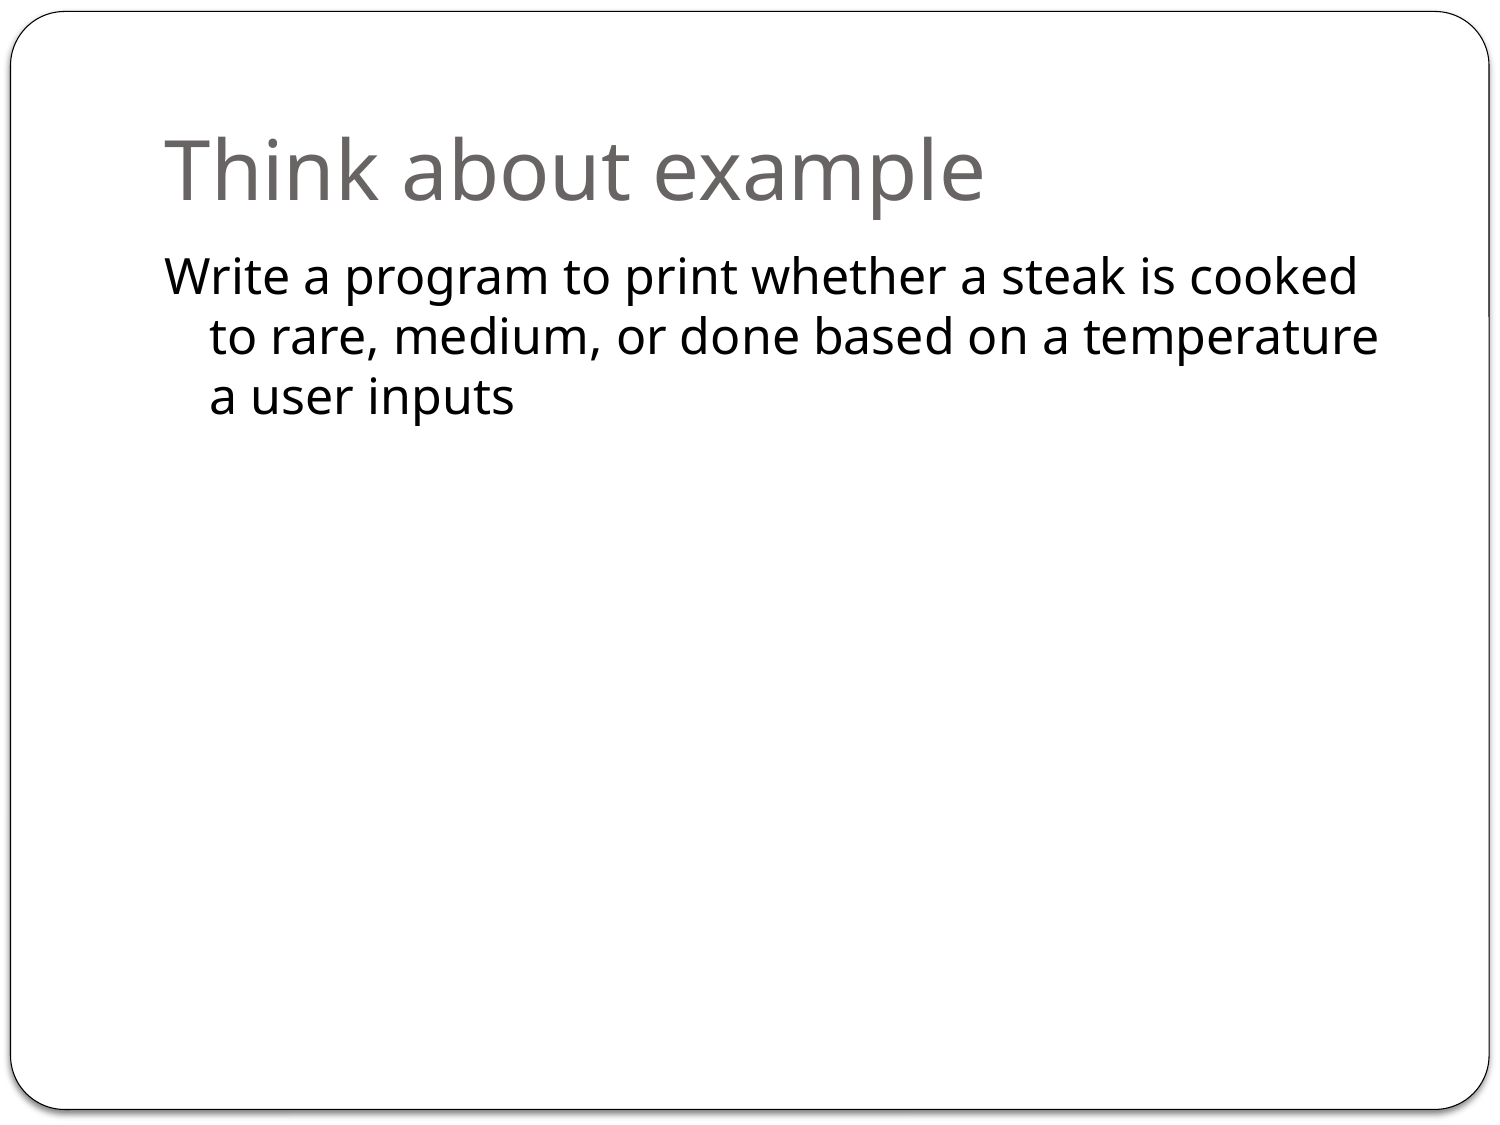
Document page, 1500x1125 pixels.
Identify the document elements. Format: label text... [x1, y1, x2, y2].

list Write a program to print whether a steak is cooked to rare, medium, or done based on a temperature a user inputs [150, 237, 1425, 988]
title Think about example [150, 45, 1425, 233]
